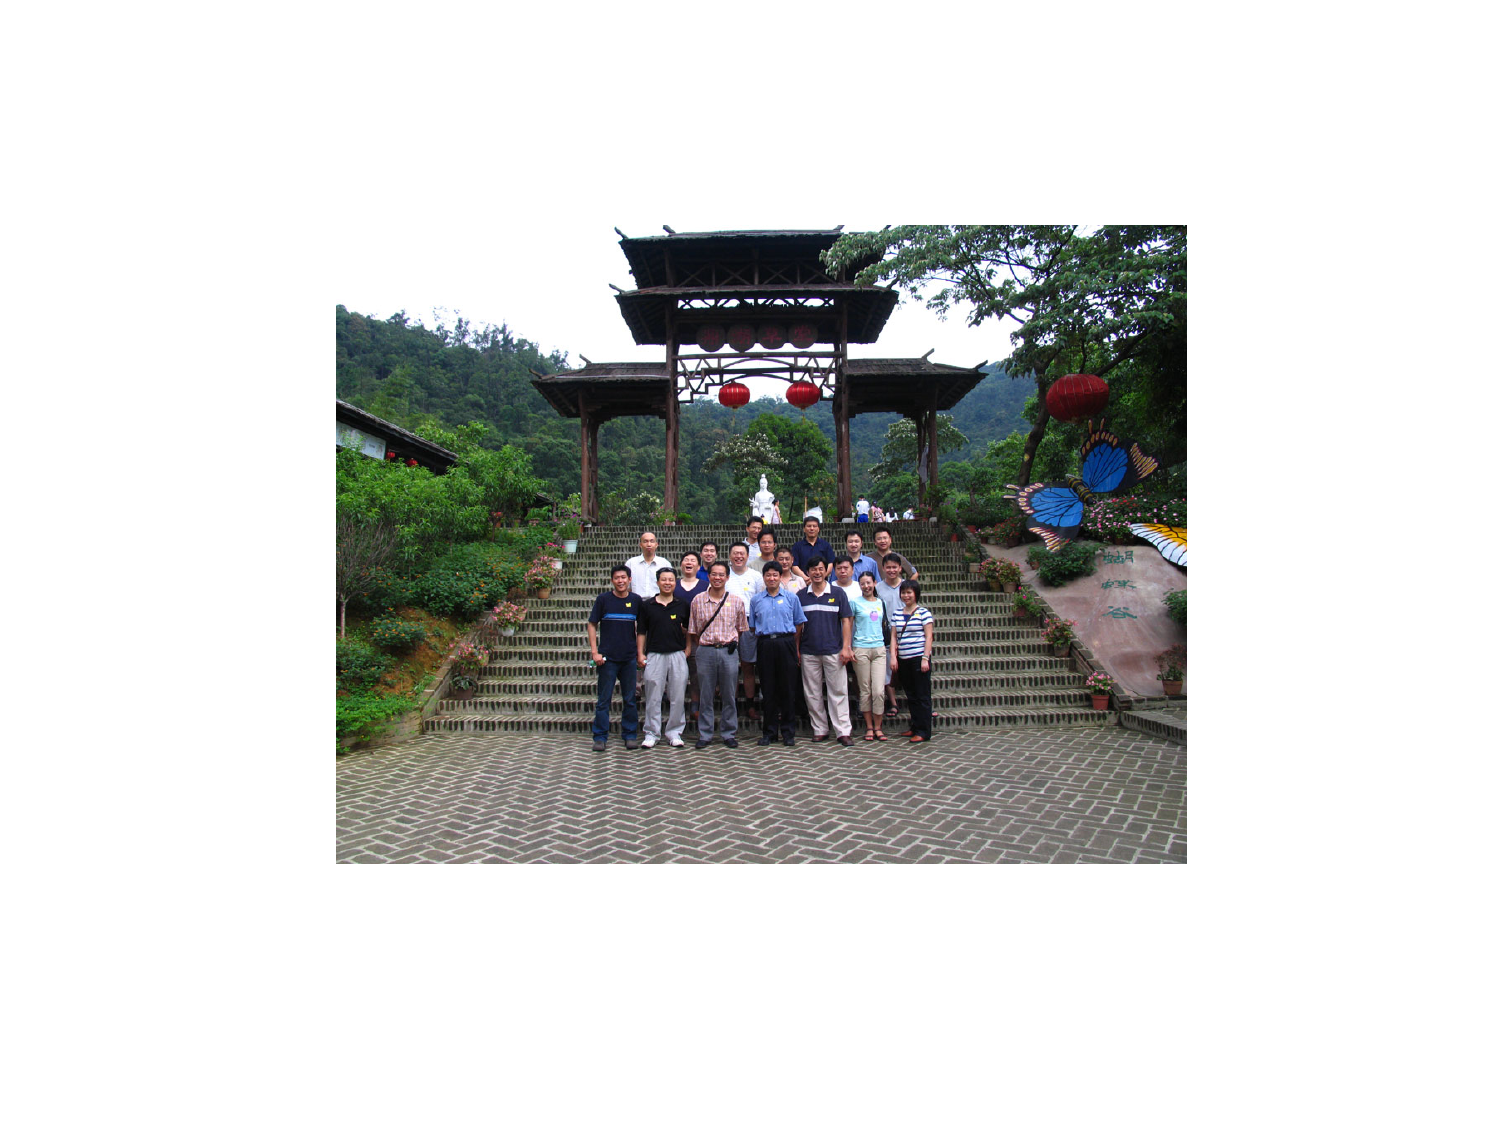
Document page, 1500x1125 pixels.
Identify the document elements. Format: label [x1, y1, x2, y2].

picture [336, 225, 1187, 864]
